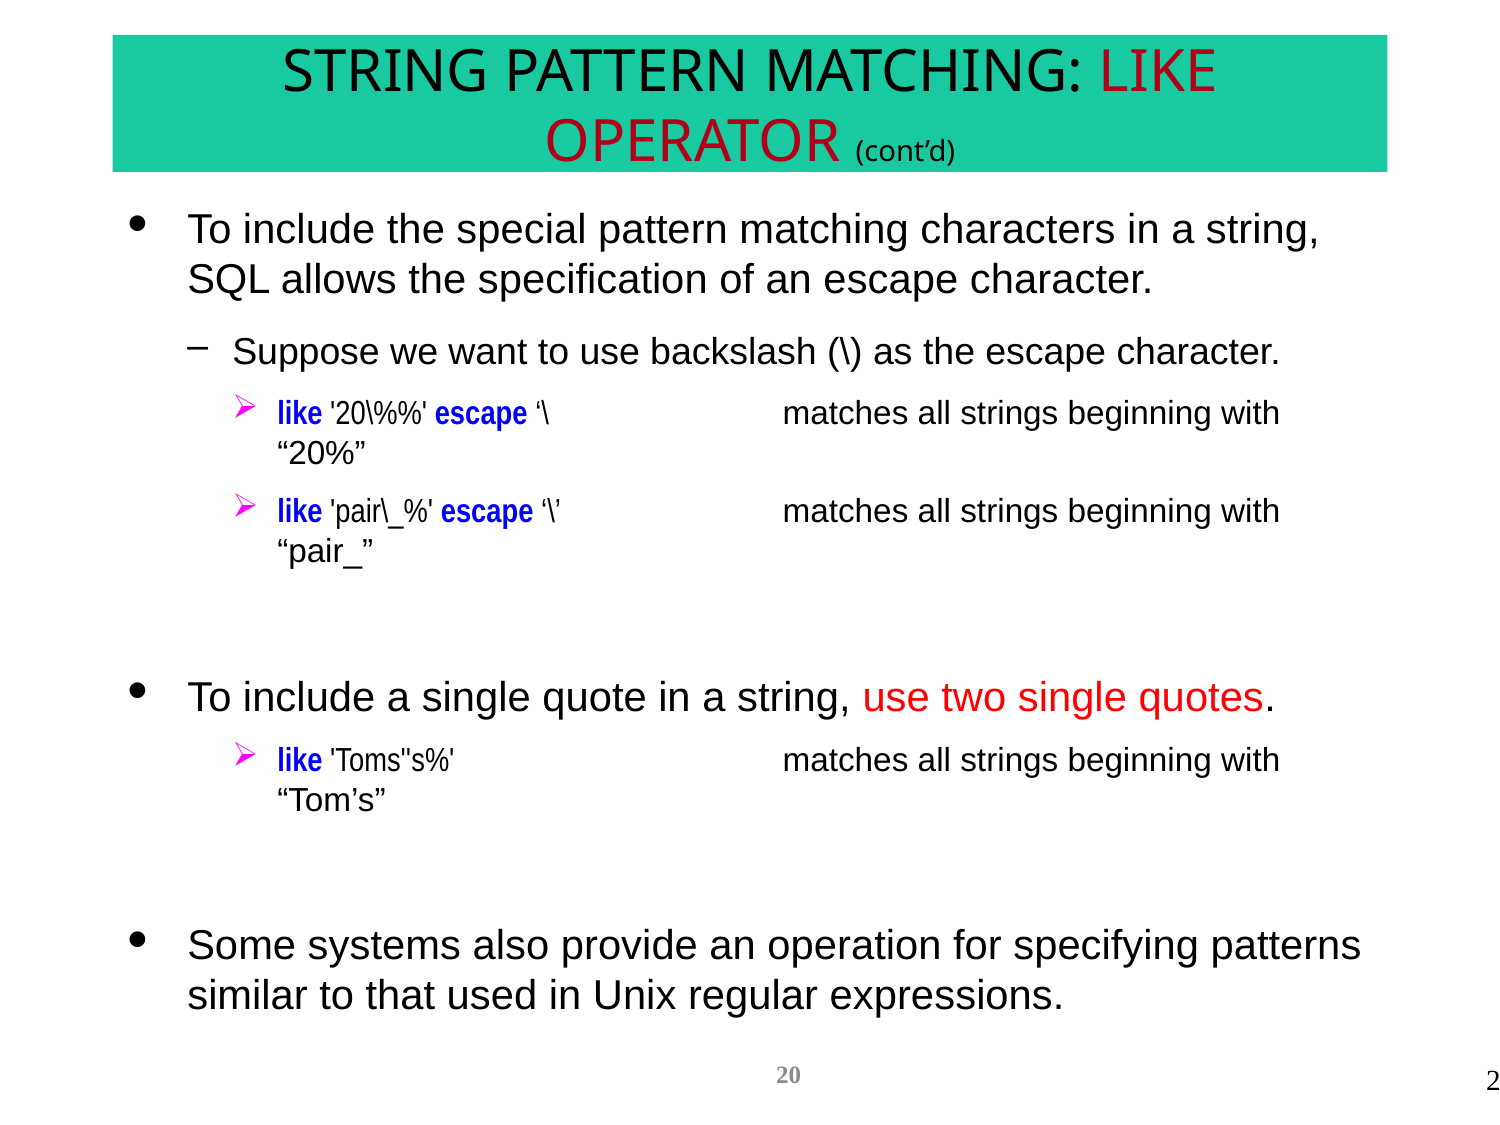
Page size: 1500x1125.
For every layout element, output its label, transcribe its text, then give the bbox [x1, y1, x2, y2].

slide_number 20 [478, 1043, 816, 1104]
list To include the special pattern matching characters in a string, SQL allows the specification of an escape character. Suppose we want to use backslash (\) as the escape character. like '20\%%' escape ‘\ matches all strings beginning with “20%” like 'pair\_%' escape ‘\’ matches all strings beginning with “pair_” To include a single quote in a string, use two single quotes. like 'Toms''s%' matches all strings beginning with “Tom’s” Some systems also provide an operation for specifying patterns similar to that used in Unix regular expressions. [112, 195, 1388, 1020]
title STRING PATTERN MATCHING: LIKE OPERATOR (cont’d) [112, 34, 1388, 172]
